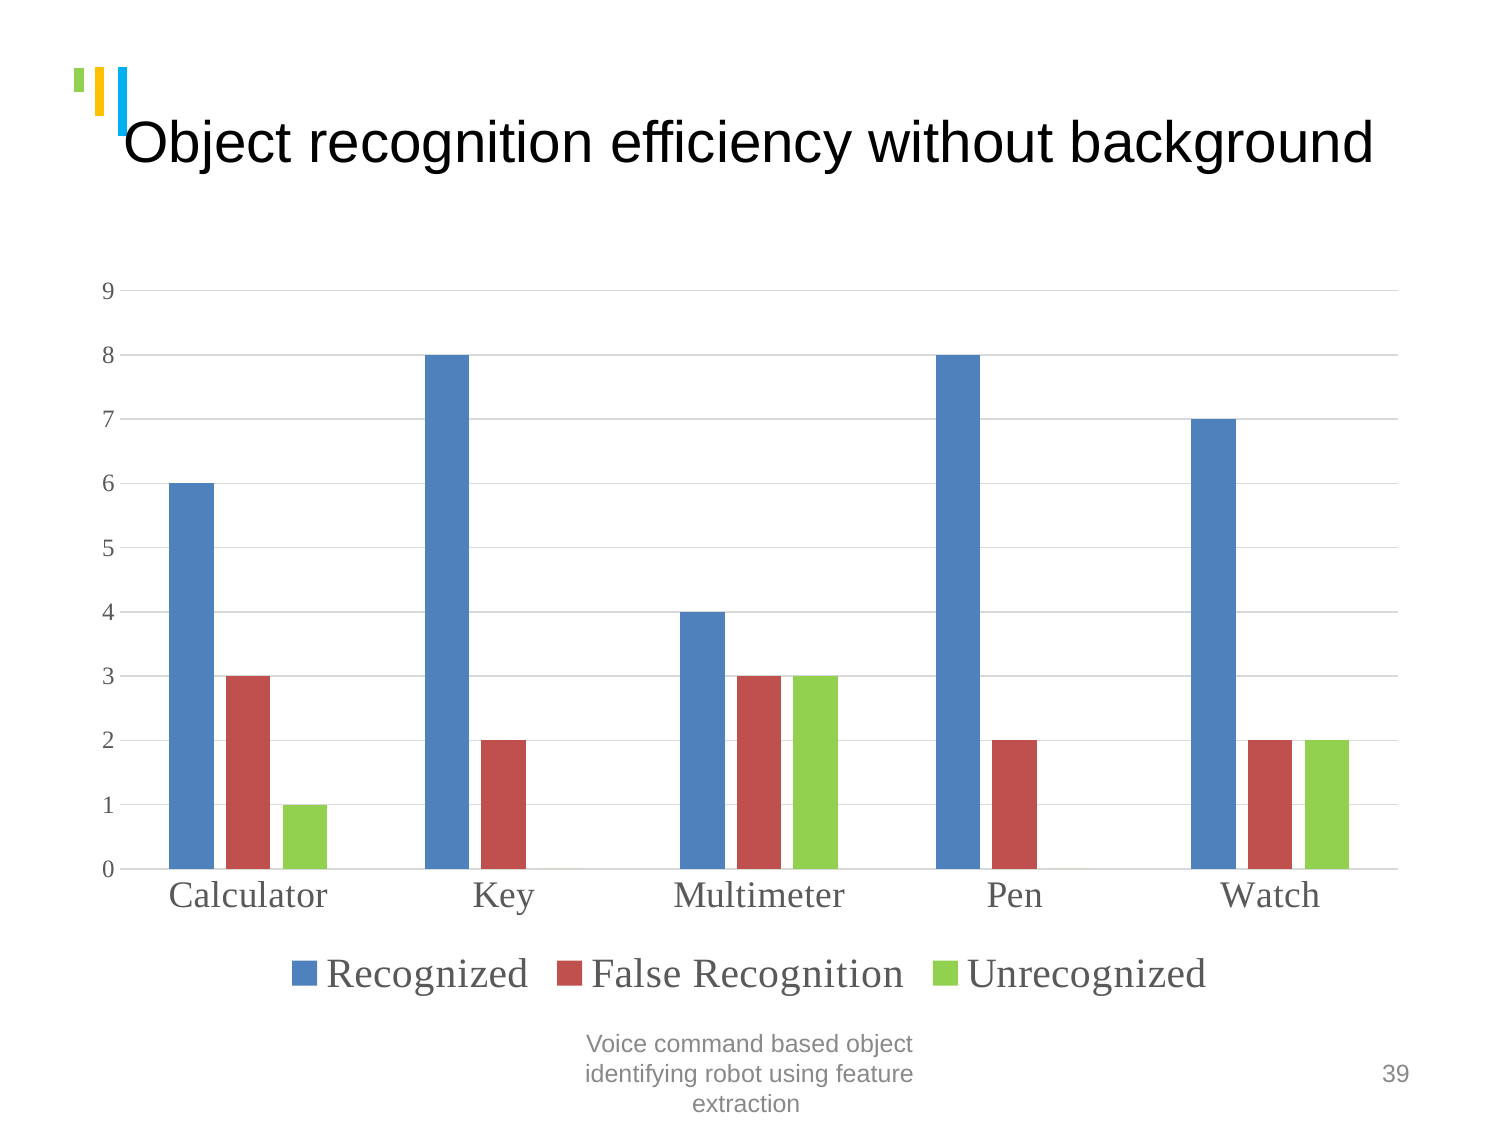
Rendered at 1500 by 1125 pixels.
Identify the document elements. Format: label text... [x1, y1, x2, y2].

chart [74, 262, 1425, 1005]
title Object recognition efficiency without background [75, 45, 1425, 233]
footer Voice command based object identifying robot using feature extraction [512, 1042, 988, 1103]
slide_number 39 [1074, 1042, 1425, 1103]
